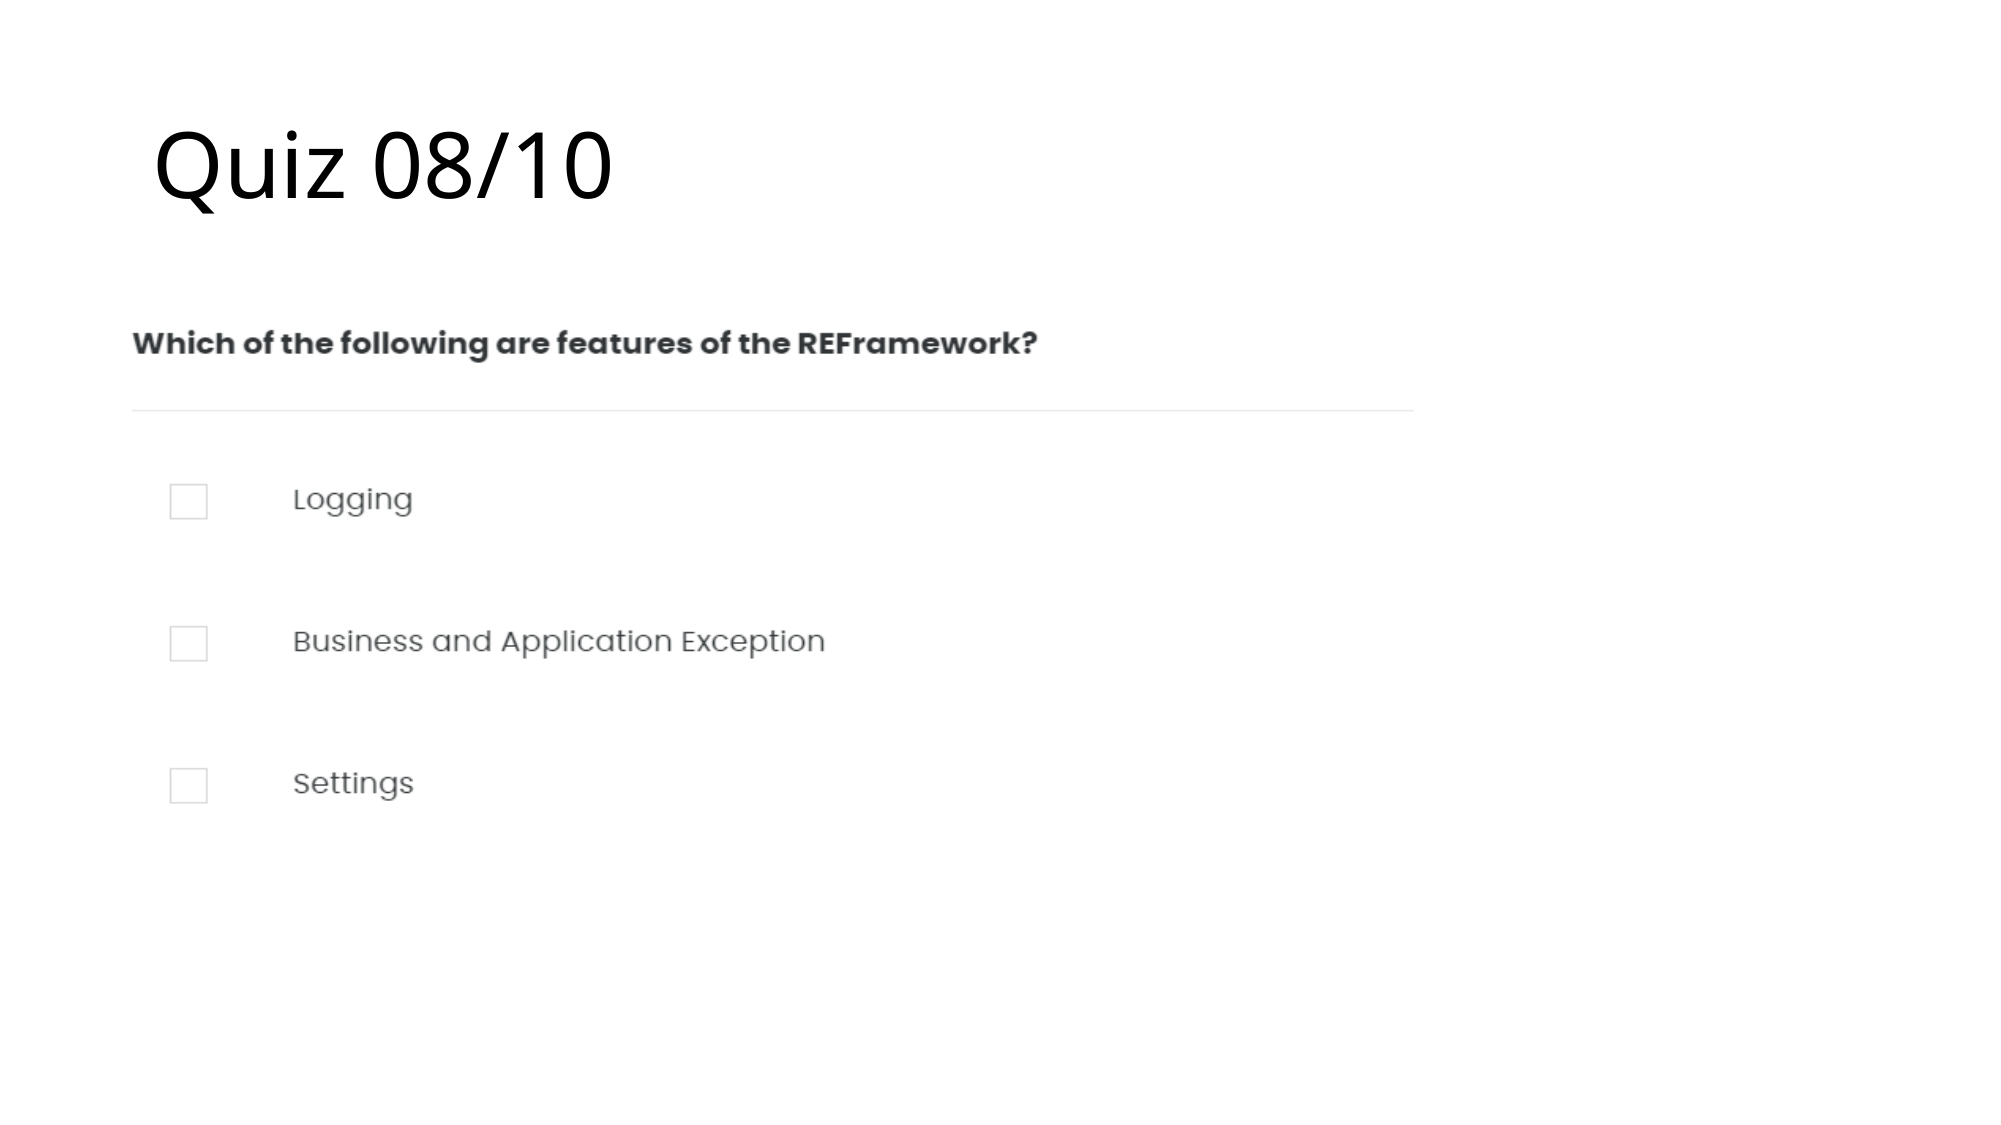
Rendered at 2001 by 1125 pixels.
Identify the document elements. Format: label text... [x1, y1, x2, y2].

title Quiz 08/10 [137, 59, 1863, 278]
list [39, 277, 1474, 863]
